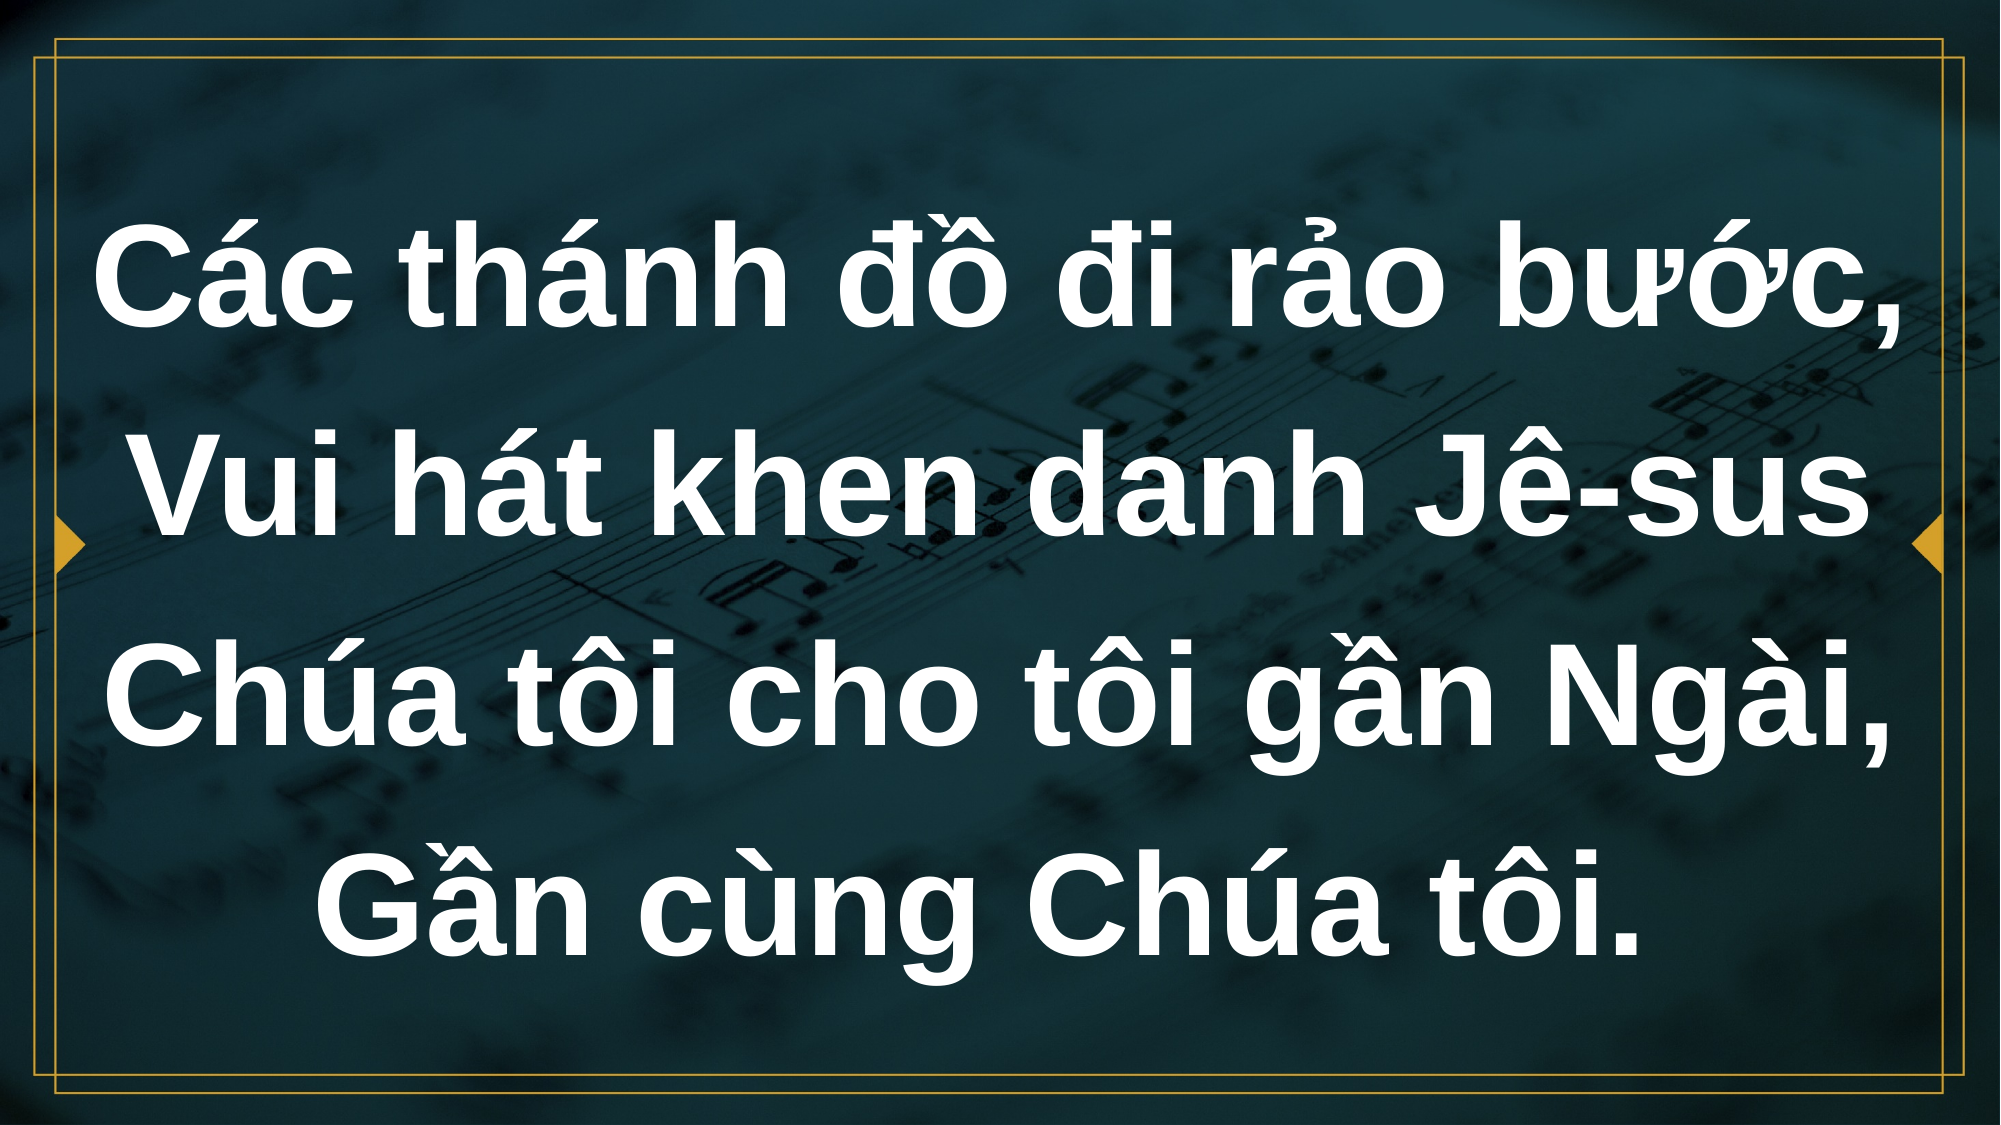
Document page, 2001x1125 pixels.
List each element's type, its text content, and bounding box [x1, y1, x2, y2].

picture [0, 0, 2000, 1125]
title Các thánh đồ đi rảo bước, Vui hát khen danh Jê-sus Chúa tôi cho tôi gần Ngài, Gần cùng Chúa tôi. [55, 53, 1945, 1077]
